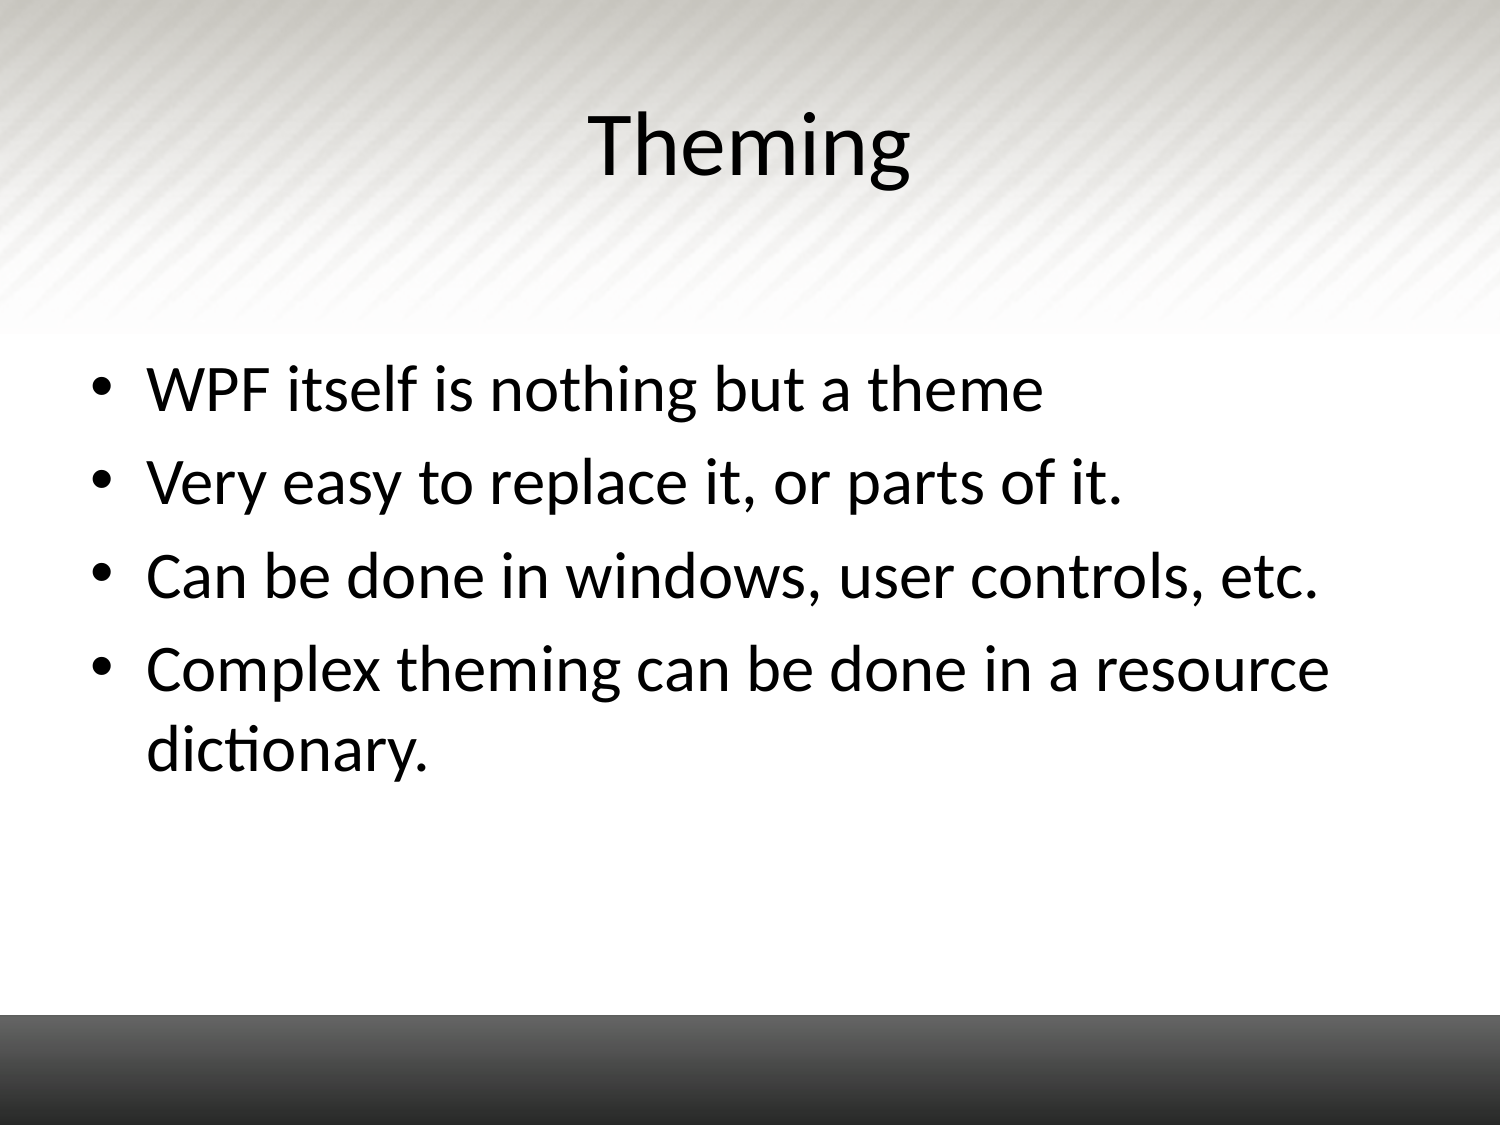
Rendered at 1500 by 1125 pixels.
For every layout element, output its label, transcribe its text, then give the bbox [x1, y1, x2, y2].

title Theming [75, 45, 1425, 233]
list WPF itself is nothing but a theme Very easy to replace it, or parts of it. Can be done in windows, user controls, etc. Complex theming can be done in a resource dictionary. [75, 337, 1425, 1005]
picture [0, 1015, 1500, 1125]
